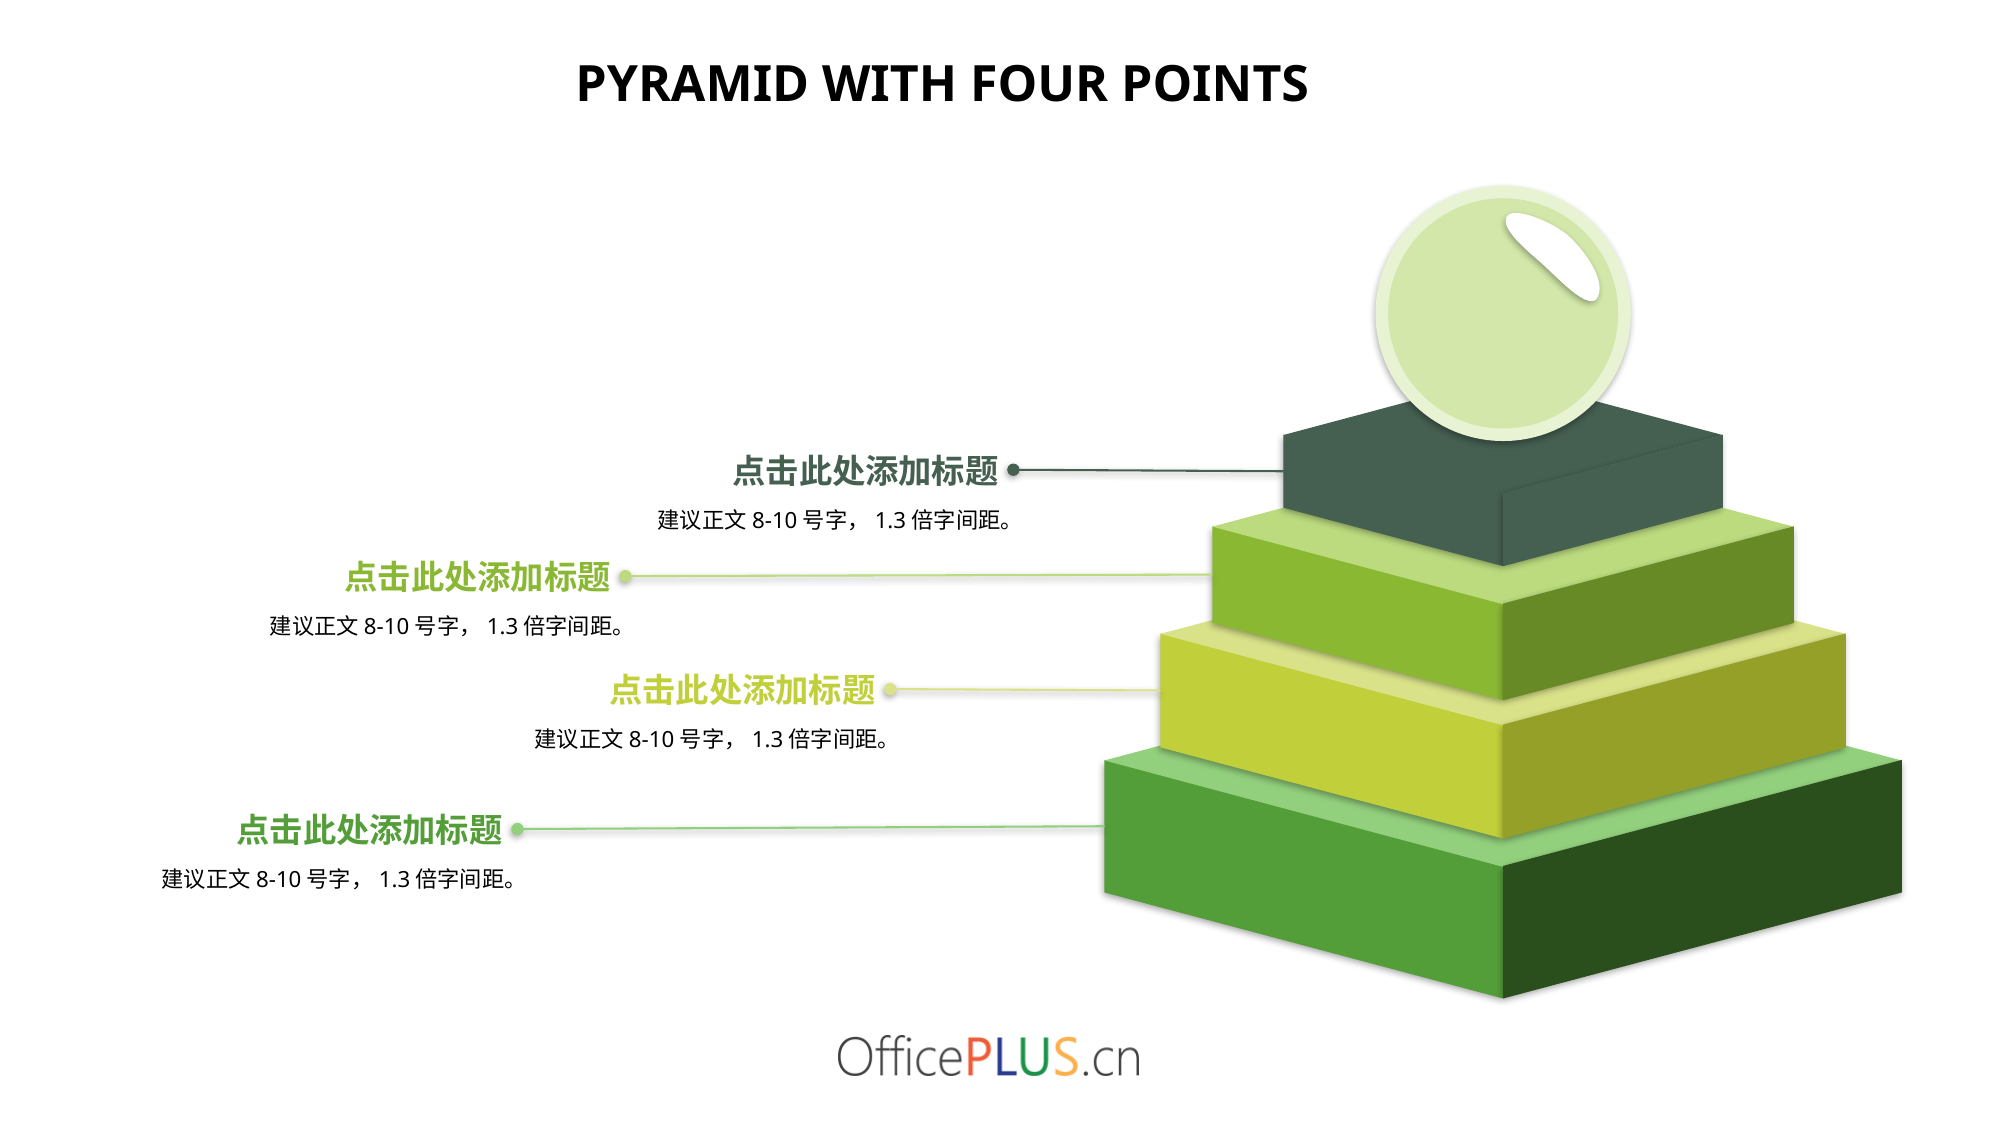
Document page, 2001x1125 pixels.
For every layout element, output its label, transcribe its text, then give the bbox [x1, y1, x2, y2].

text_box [519, 826, 1105, 830]
text_box 建议正文8-10号字，1.3倍字间距。 [504, 710, 893, 760]
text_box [1104, 653, 1903, 999]
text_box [1381, 191, 1625, 435]
text_box 点击此处添加标题 [717, 442, 1014, 498]
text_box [1212, 448, 1795, 701]
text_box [1160, 542, 1847, 839]
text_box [1283, 376, 1723, 567]
text_box 点击此处添加标题 [594, 661, 891, 717]
picture [838, 1035, 1139, 1076]
text_box 建议正文8-10号字，1.3倍字间距。 [237, 597, 628, 647]
text_box 点击此处添加标题 [329, 548, 626, 604]
text_box 建议正文8-10号字，1.3倍字间距。 [129, 850, 520, 900]
text_box 建议正文8-10号字，1.3倍字间距。 [627, 490, 1016, 541]
text_box 点击此处添加标题 [221, 801, 518, 857]
list PYRAMID WITH FOUR POINTS [546, 38, 1339, 124]
